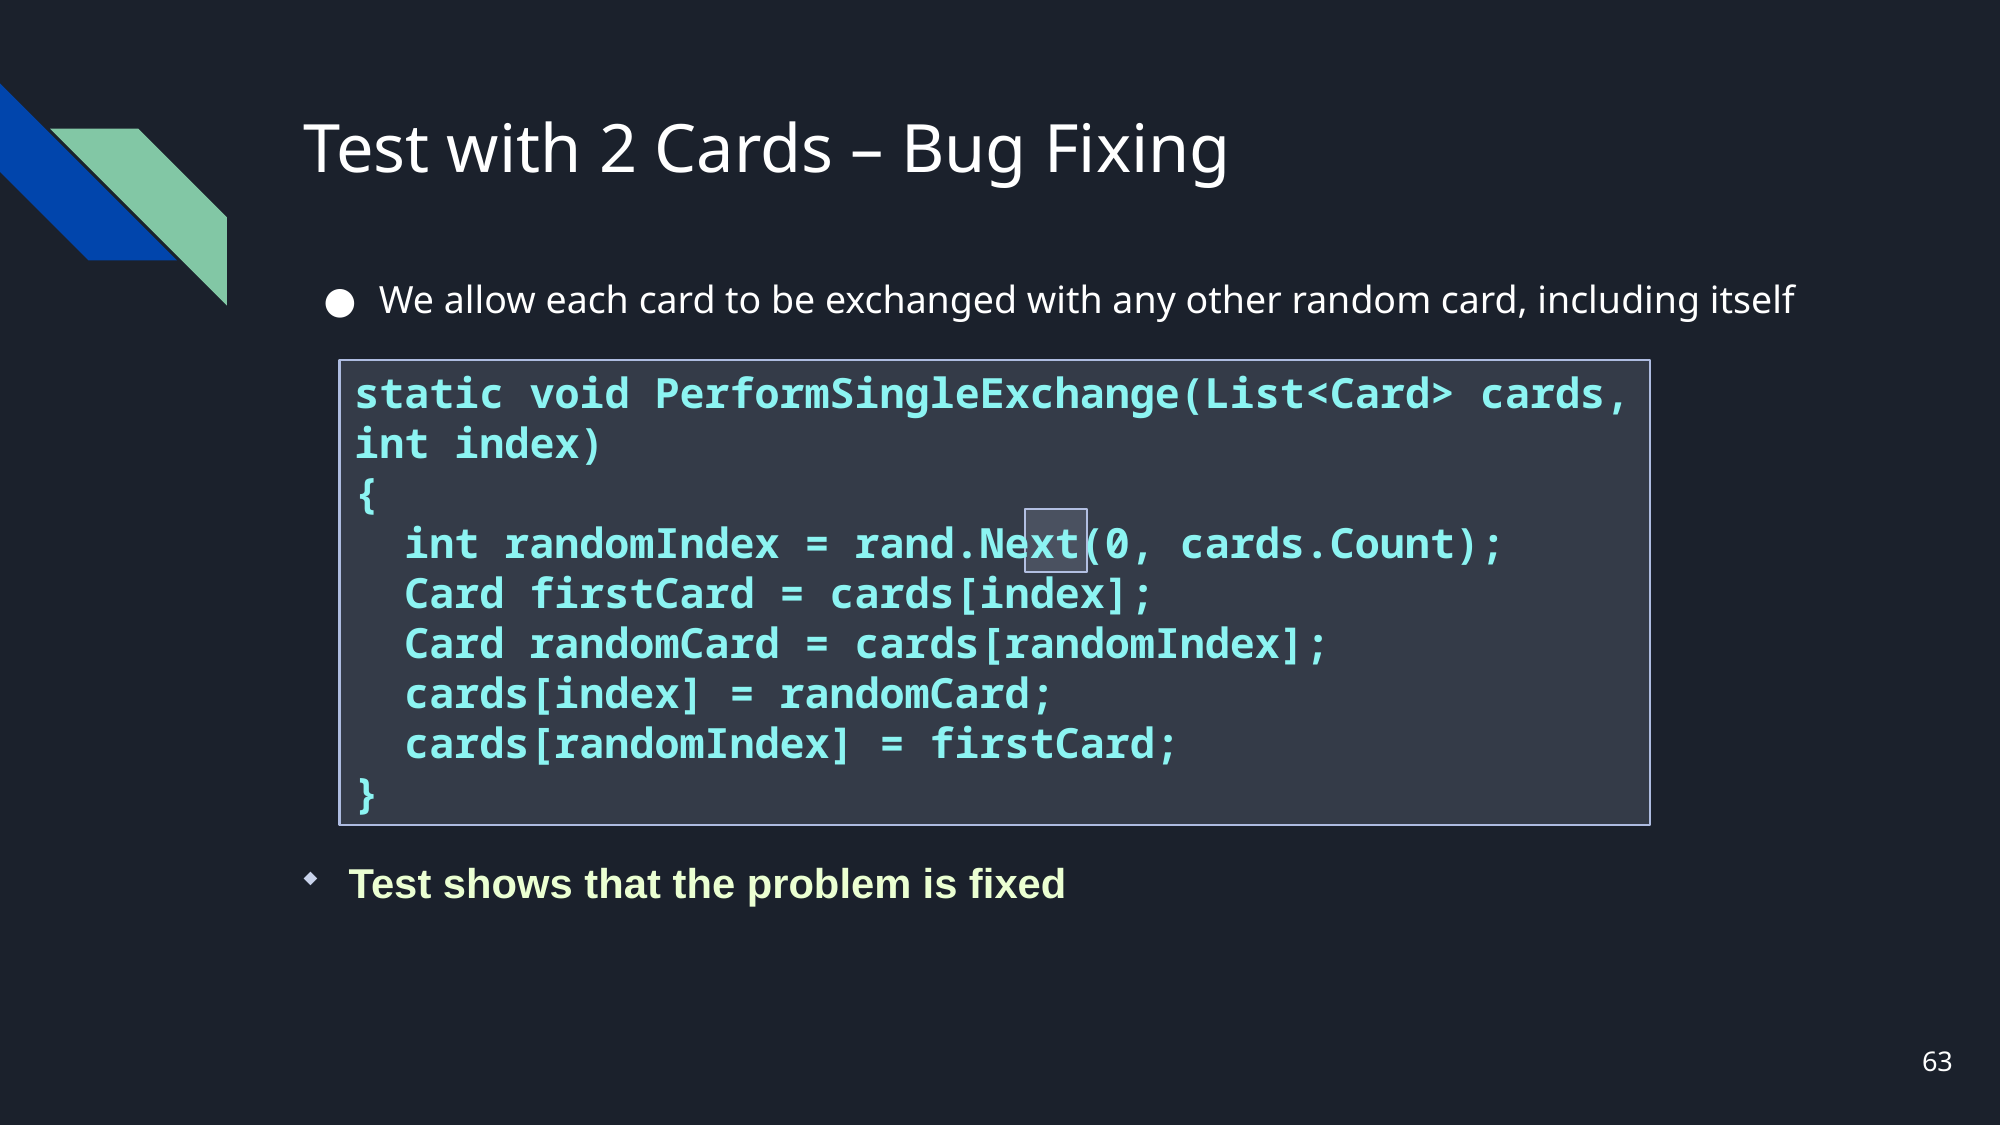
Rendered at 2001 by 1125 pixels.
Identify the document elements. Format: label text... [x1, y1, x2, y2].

slide_number 63 [1853, 1019, 1974, 1106]
title Test with 2 Cards – Bug Fixing [283, 86, 1824, 256]
list We allow each card to be exchanged with any other random card, including itself [283, 256, 1824, 980]
text_box Test shows that the problem is fixed [287, 849, 1713, 938]
